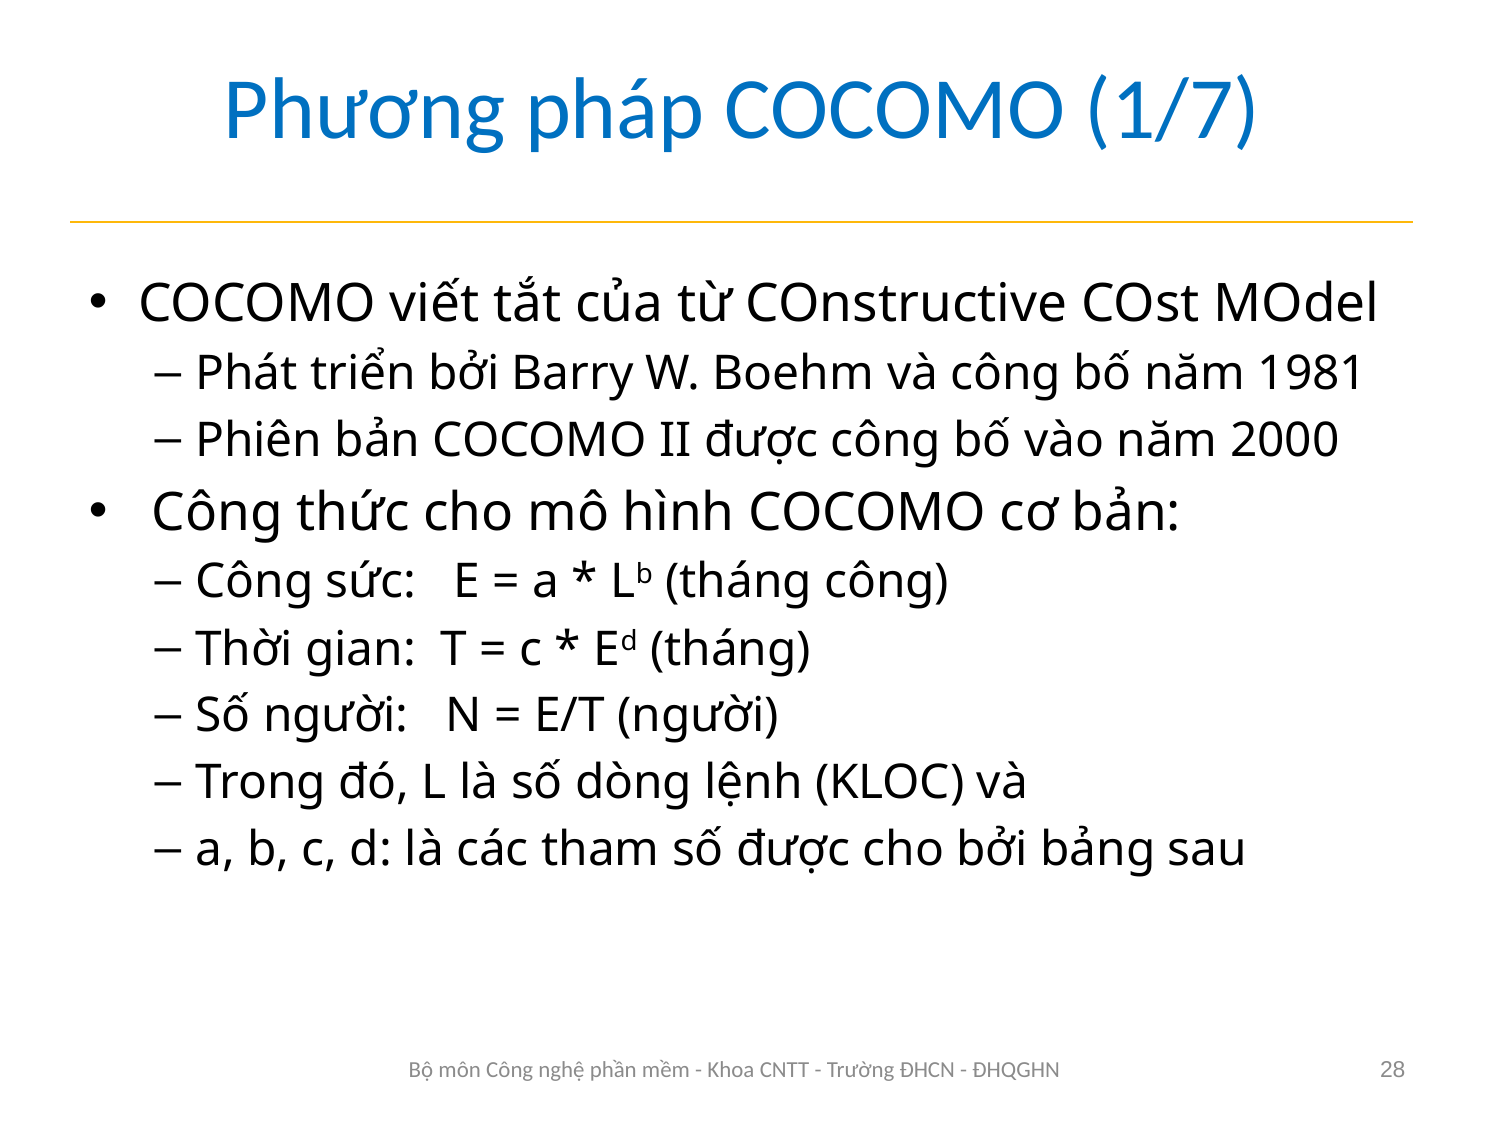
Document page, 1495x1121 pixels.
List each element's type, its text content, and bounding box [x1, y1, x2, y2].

slide_number 28 [1071, 1038, 1420, 1099]
title Phương pháp COCOMO (1/7) [69, 10, 1416, 198]
footer Bộ môn Công nghệ phần mềm - Khoa CNTT - Trường ĐHCN - ĐHQGHN [372, 1038, 1071, 1099]
list COCOMO viết tắt của từ COnstructive COst MOdel Phát triển bởi Barry W. Boehm và công bố năm 1981 Phiên bản COCOMO II được công bố vào năm 2000 Công thức cho mô hình COCOMO cơ bản: Công sức: E = a * Lb (tháng công) Thời gian: T = c * Ed (tháng) Số người: N = E/T (người) Trong đó, L là số dòng lệnh (KLOC) và a, b, c, d: là các tham số được cho bởi bảng sau [74, 261, 1421, 1002]
